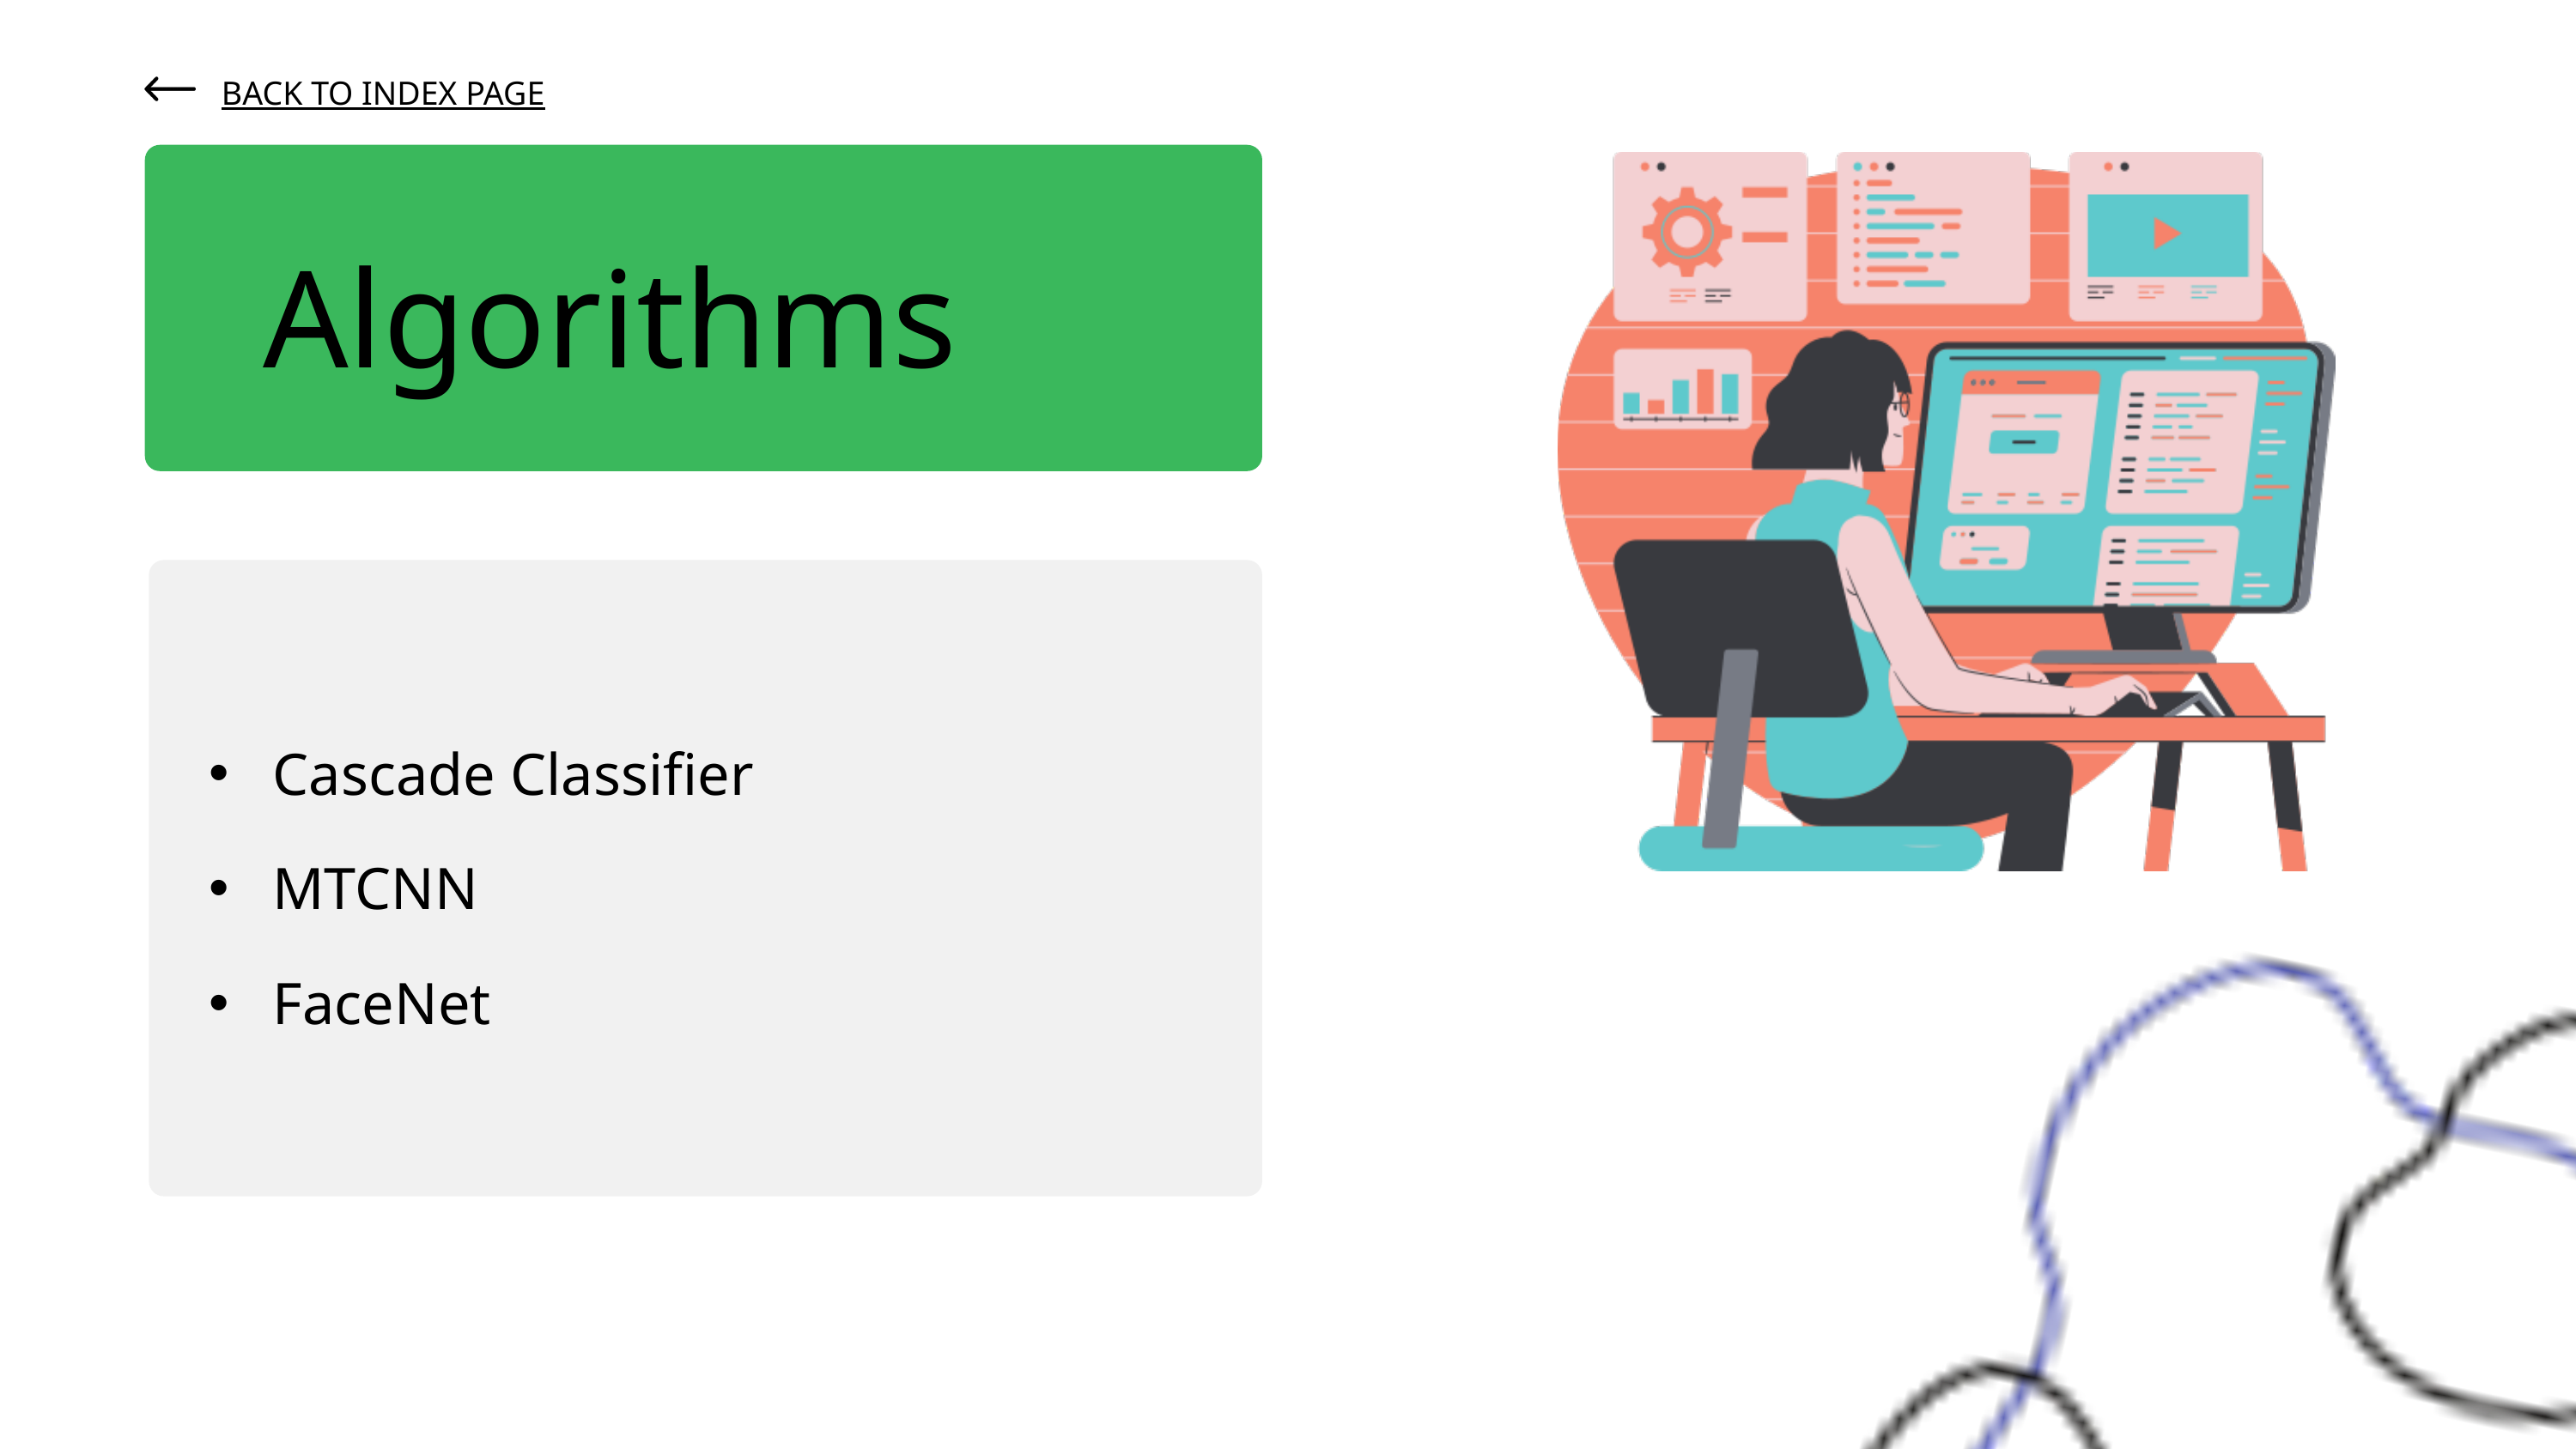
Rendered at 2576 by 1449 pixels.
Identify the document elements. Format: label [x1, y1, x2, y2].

text_box [144, 560, 1263, 1197]
picture [1557, 152, 2336, 871]
text_box [144, 144, 1263, 472]
picture [1835, 877, 2576, 1449]
text_box [144, 70, 631, 109]
